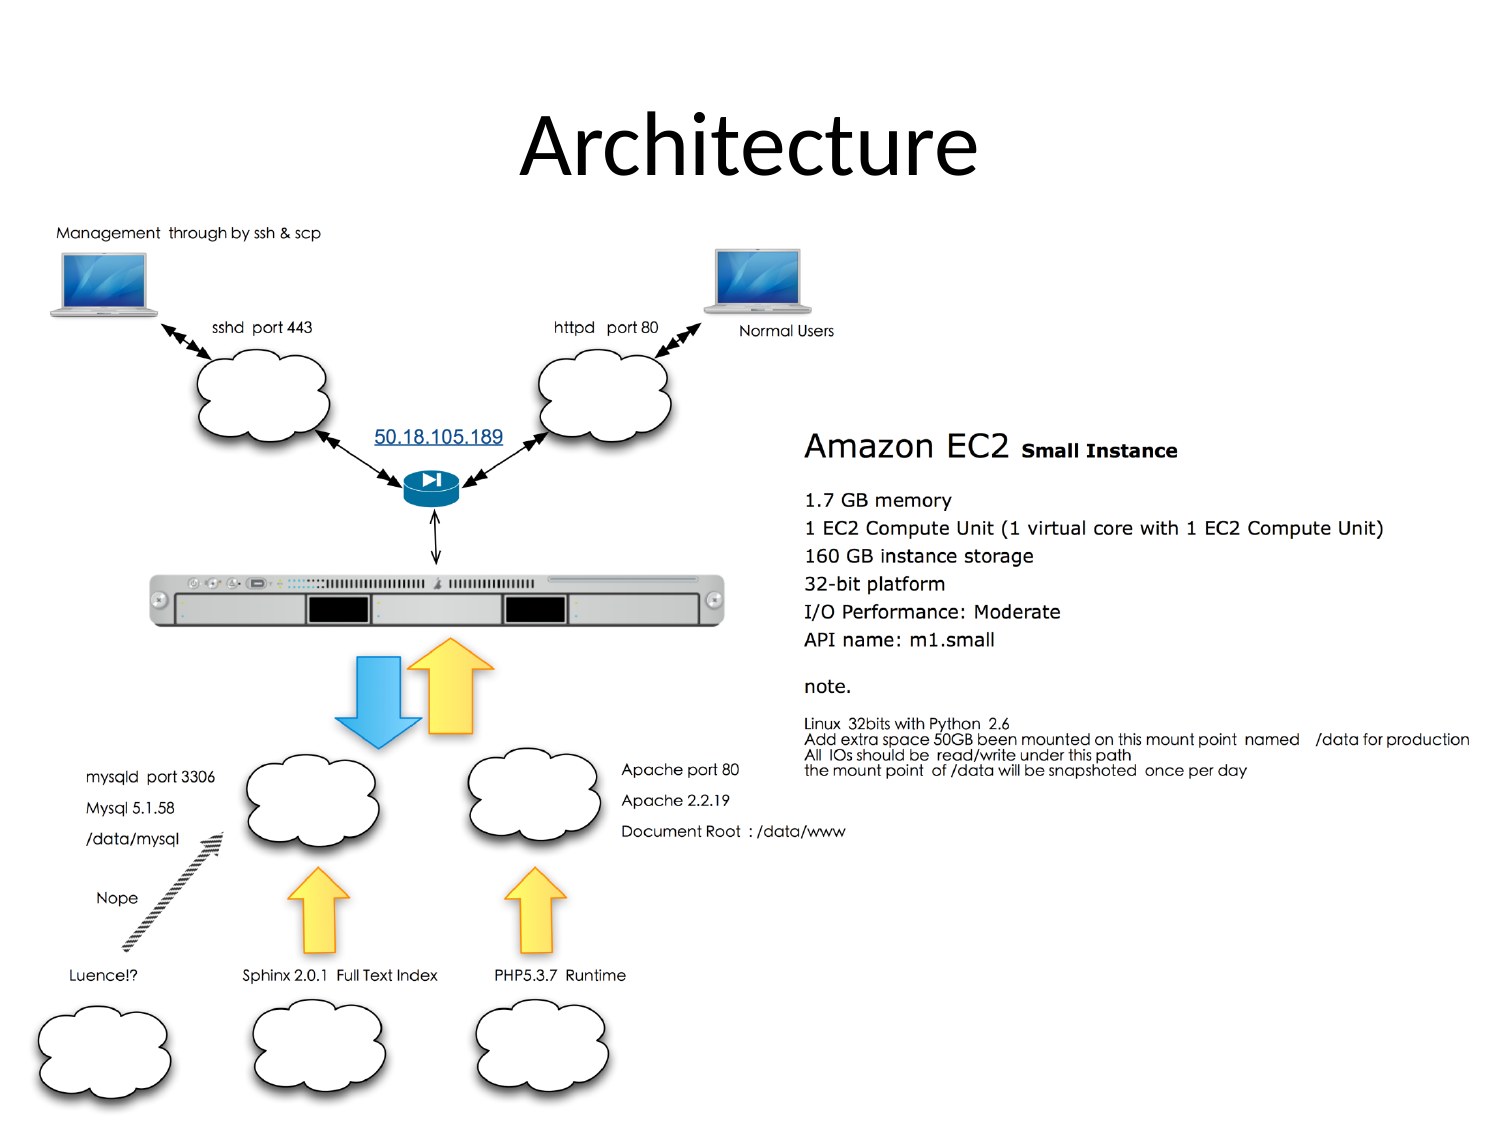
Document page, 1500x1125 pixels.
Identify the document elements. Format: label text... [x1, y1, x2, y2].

picture [0, 210, 1496, 1125]
title Architecture [75, 45, 1425, 209]
